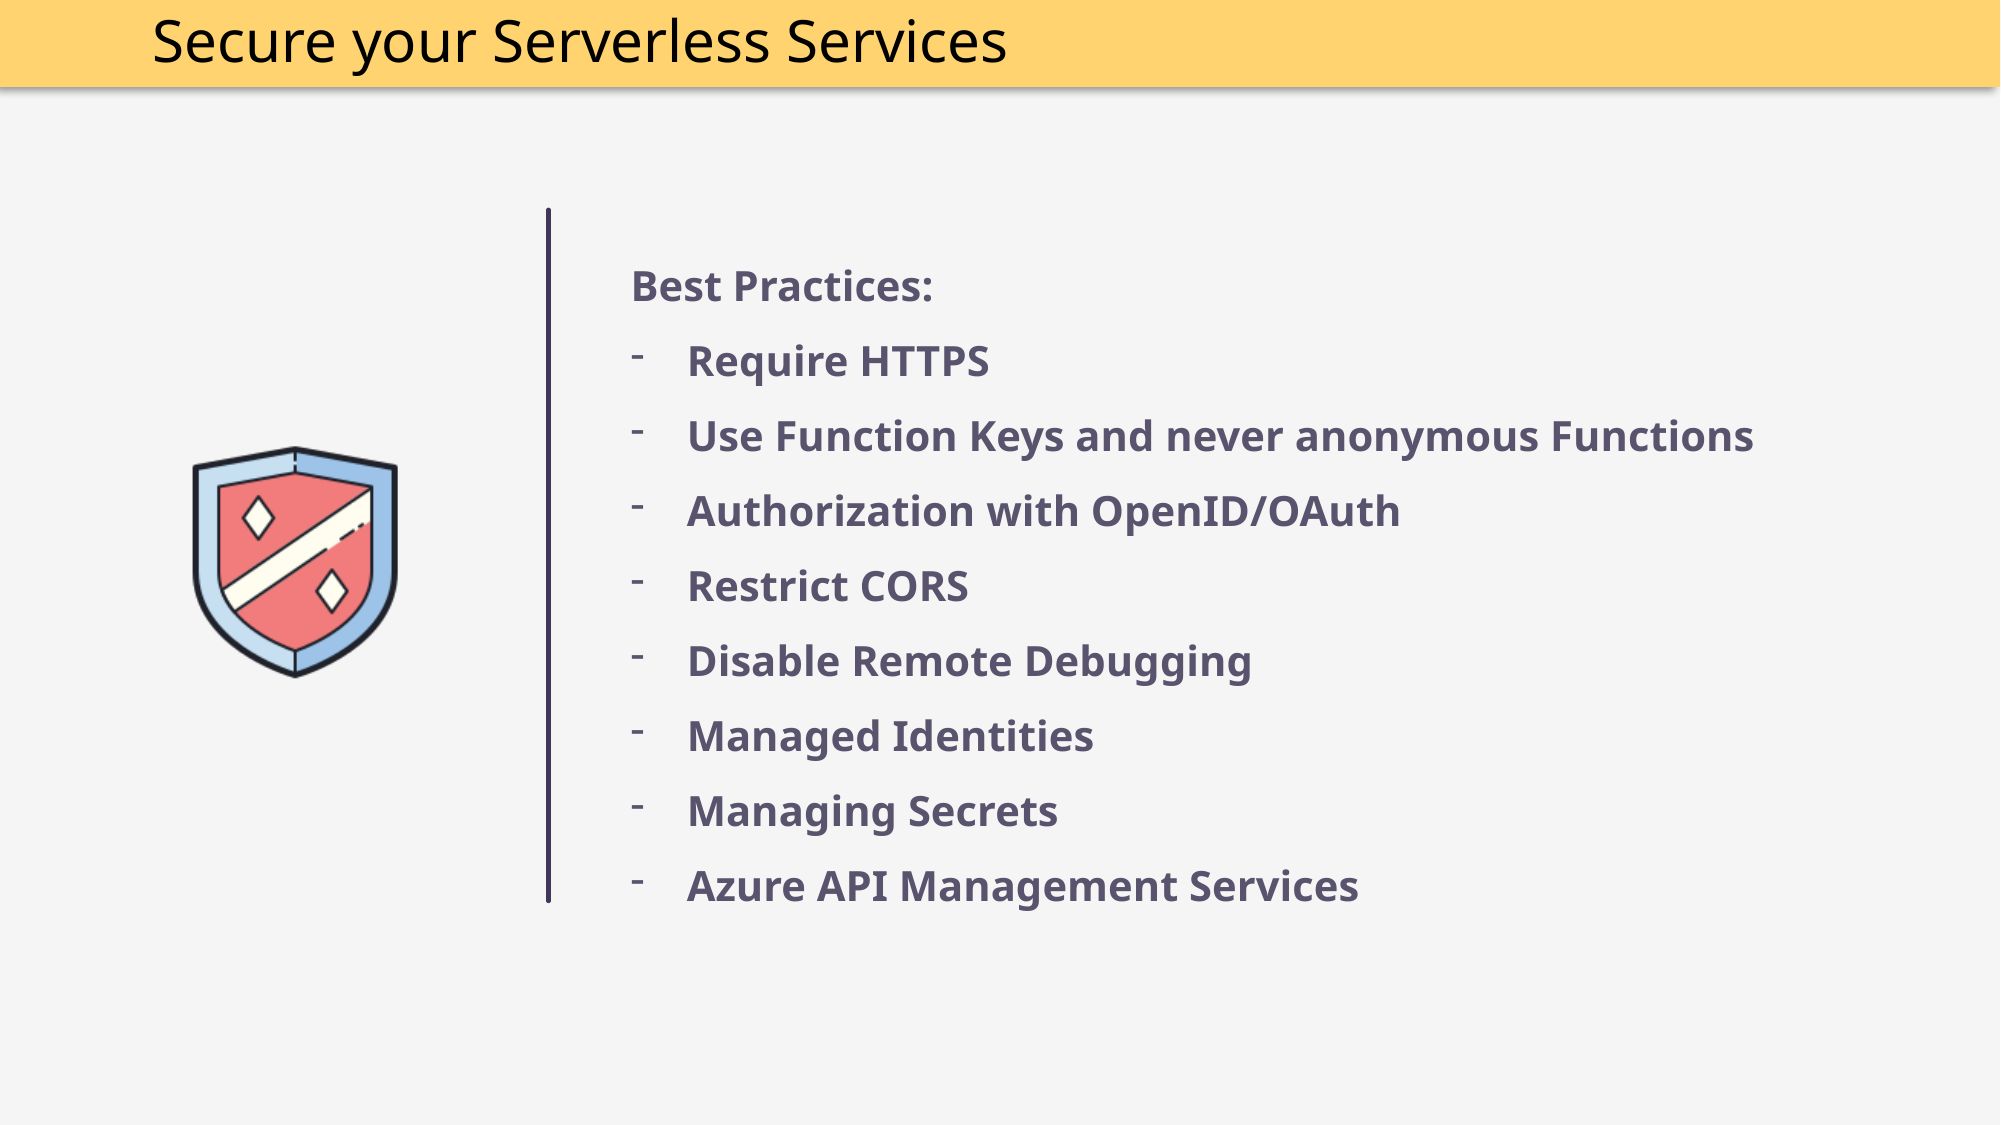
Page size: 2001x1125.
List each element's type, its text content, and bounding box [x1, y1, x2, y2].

picture [144, 409, 450, 716]
list Secure your Serverless Services [137, 0, 1863, 87]
text_box Best Practices: Require HTTPS Use Function Keys and never anonymous Functions Authorization with OpenID/OAuth Restrict CORS Disable Remote Debugging Managed Identities Managing Secrets Azure API Management Services [615, 202, 1770, 1017]
